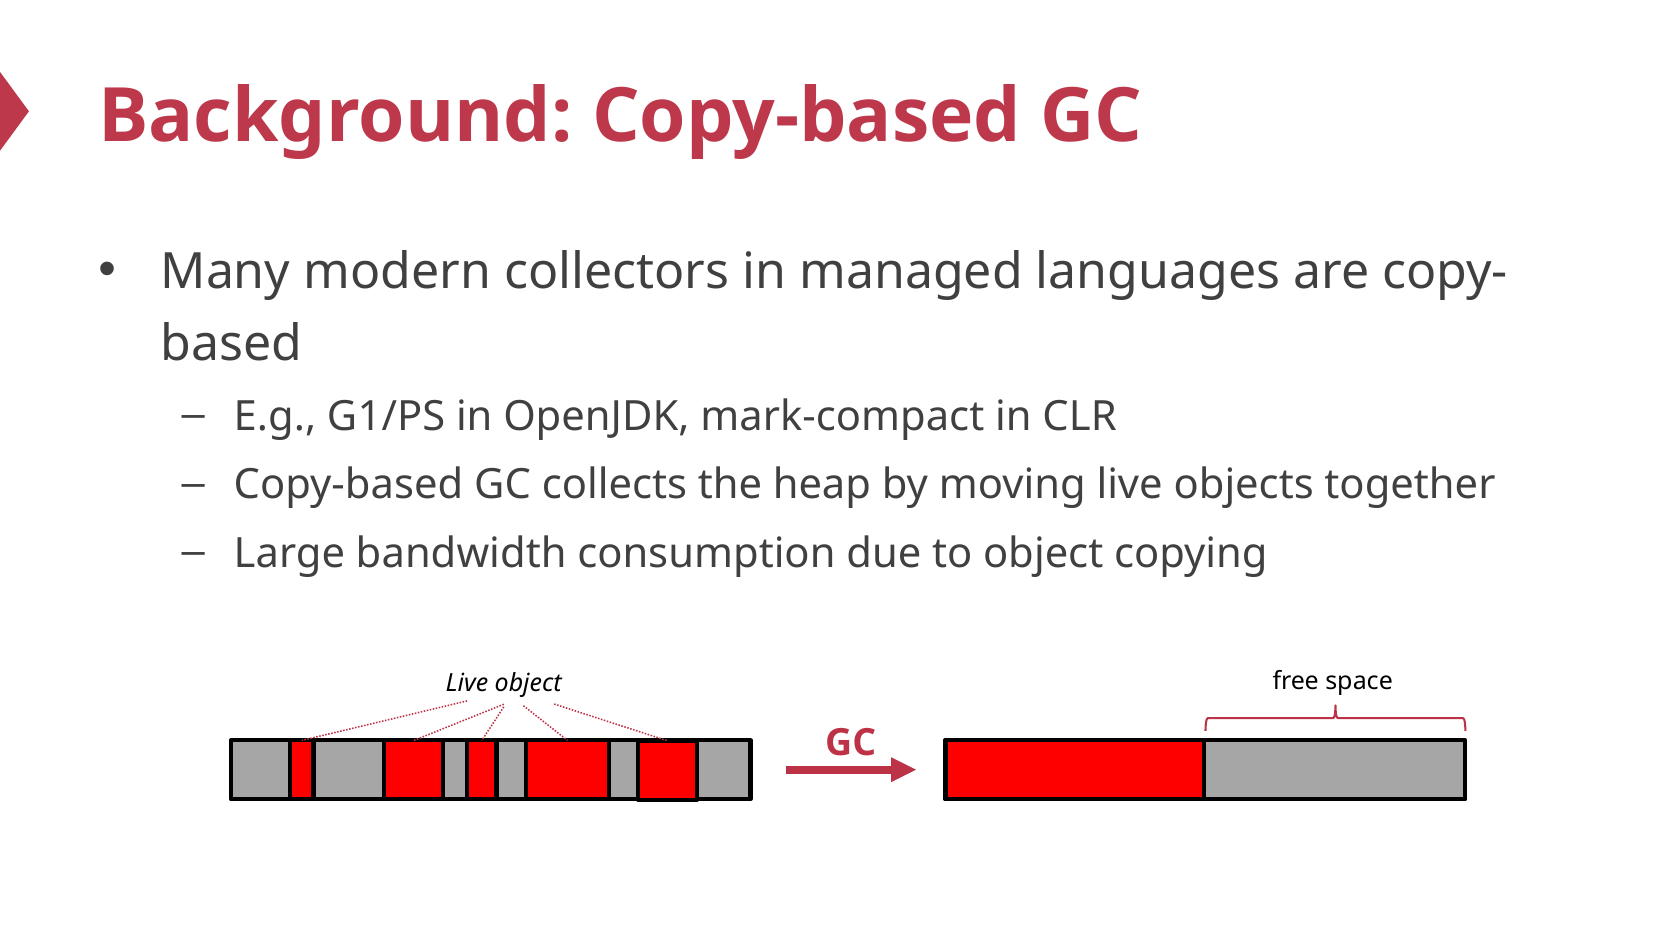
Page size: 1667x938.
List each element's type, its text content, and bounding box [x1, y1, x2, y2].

text_box [943, 738, 1206, 801]
list Many modern collectors in managed languages are copy-based E.g., G1/PS in OpenJDK, mark-compact in CLR Copy-based GC collects the heap by moving live objects together Large bandwidth consumption due to object copying [83, 218, 1584, 838]
text_box [1204, 704, 1467, 731]
title Background: Copy-based GC [83, 37, 1584, 186]
text_box [673, 738, 753, 801]
text_box [499, 738, 524, 801]
text_box [1206, 738, 1467, 801]
text_box free space [1257, 657, 1408, 702]
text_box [523, 705, 550, 741]
text_box Live object [430, 659, 577, 705]
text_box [301, 700, 468, 741]
text_box [611, 749, 636, 801]
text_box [413, 704, 505, 741]
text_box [481, 706, 505, 741]
text_box GC [810, 710, 892, 768]
text_box [316, 749, 382, 801]
text_box [524, 748, 611, 801]
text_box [553, 703, 669, 742]
text_box [288, 738, 316, 801]
text_box [229, 738, 288, 801]
text_box [382, 749, 445, 801]
text_box [465, 749, 499, 801]
text_box [636, 739, 699, 802]
text_box [445, 750, 465, 801]
